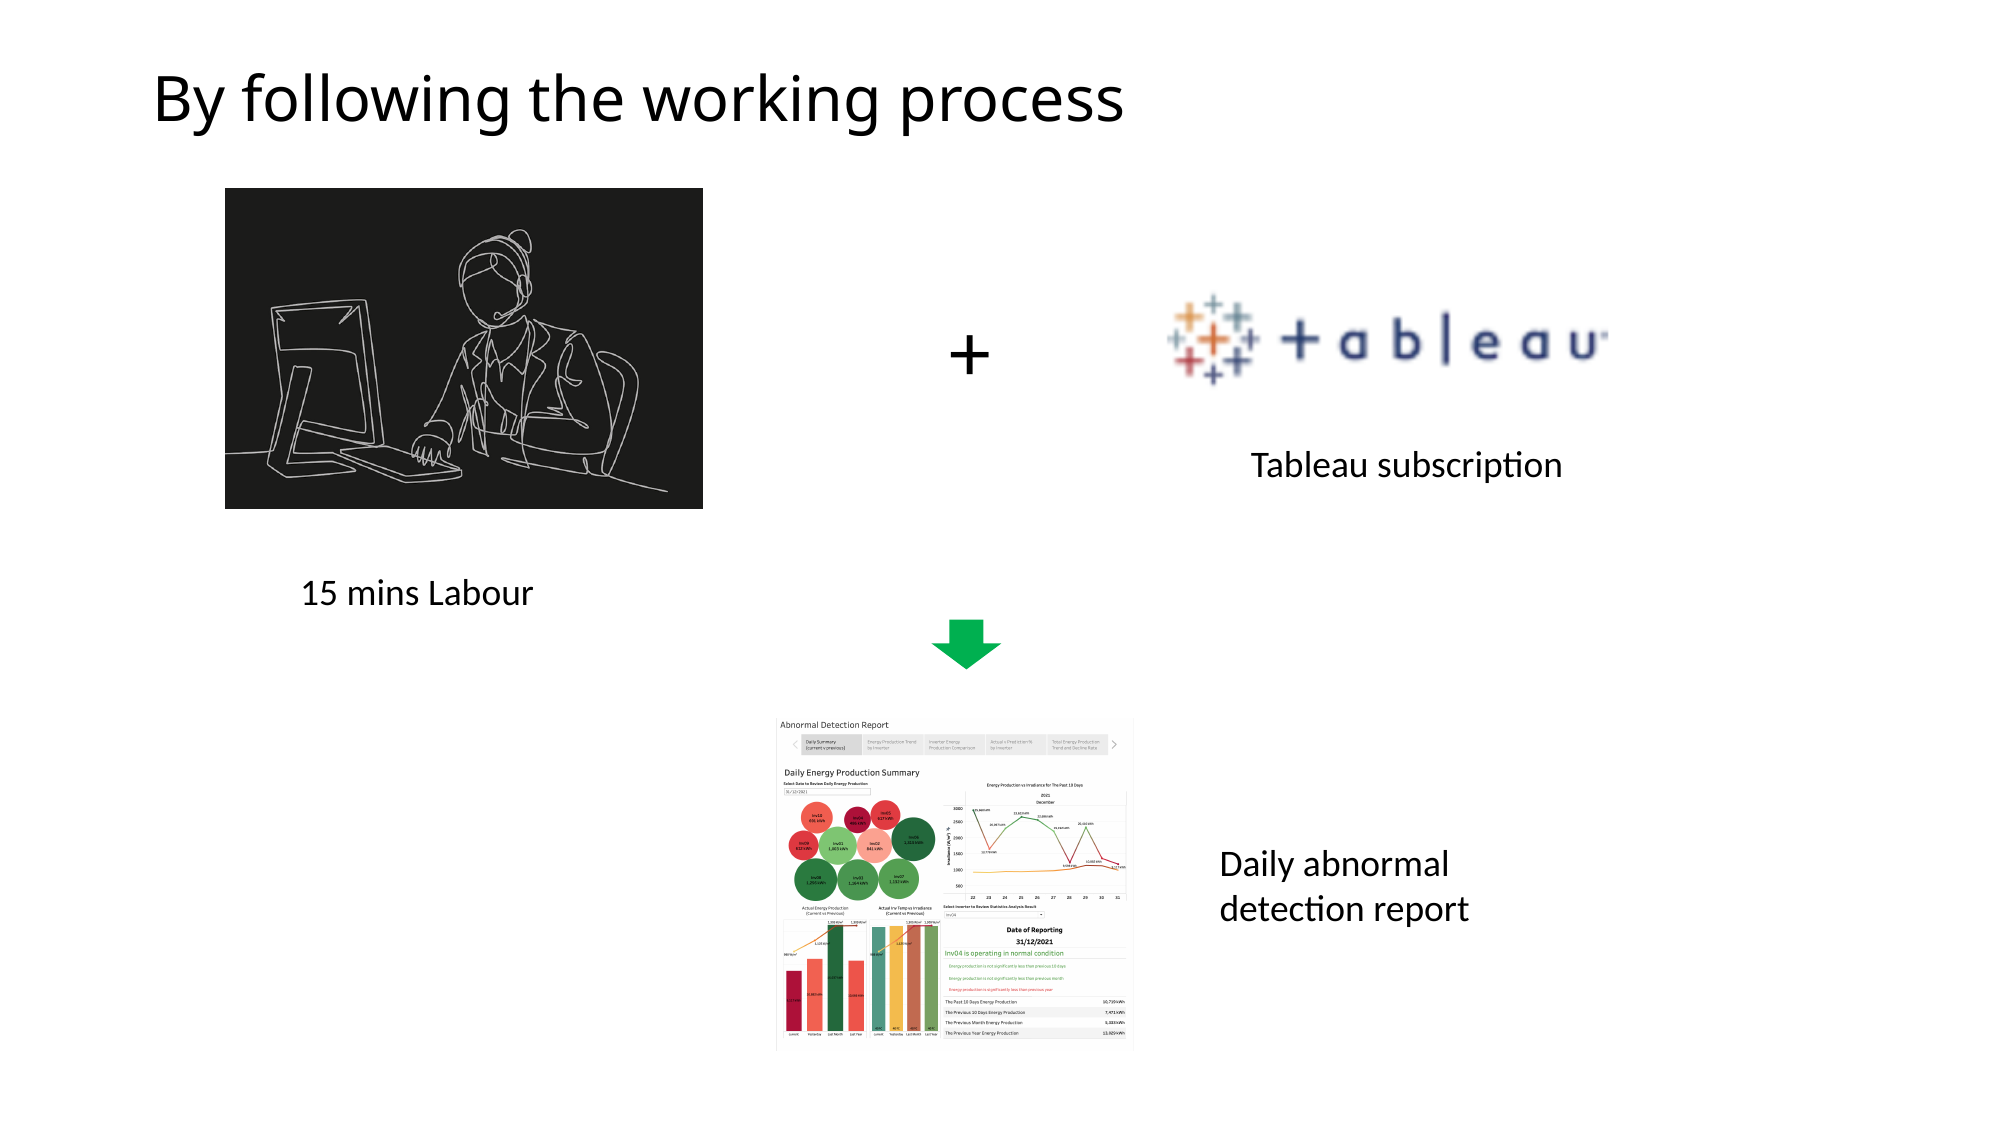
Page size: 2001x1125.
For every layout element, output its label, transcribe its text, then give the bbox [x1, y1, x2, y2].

title By following the working process [137, 59, 1863, 143]
text_box [931, 619, 1002, 670]
text_box Tableau subscription [1236, 433, 1593, 493]
picture [224, 188, 703, 509]
text_box Daily abnormal detection report [1204, 831, 1562, 936]
picture [776, 718, 1134, 1051]
text_box 15 mins Labour [285, 560, 642, 620]
picture [1112, 214, 1653, 433]
text_box + [934, 290, 1062, 406]
